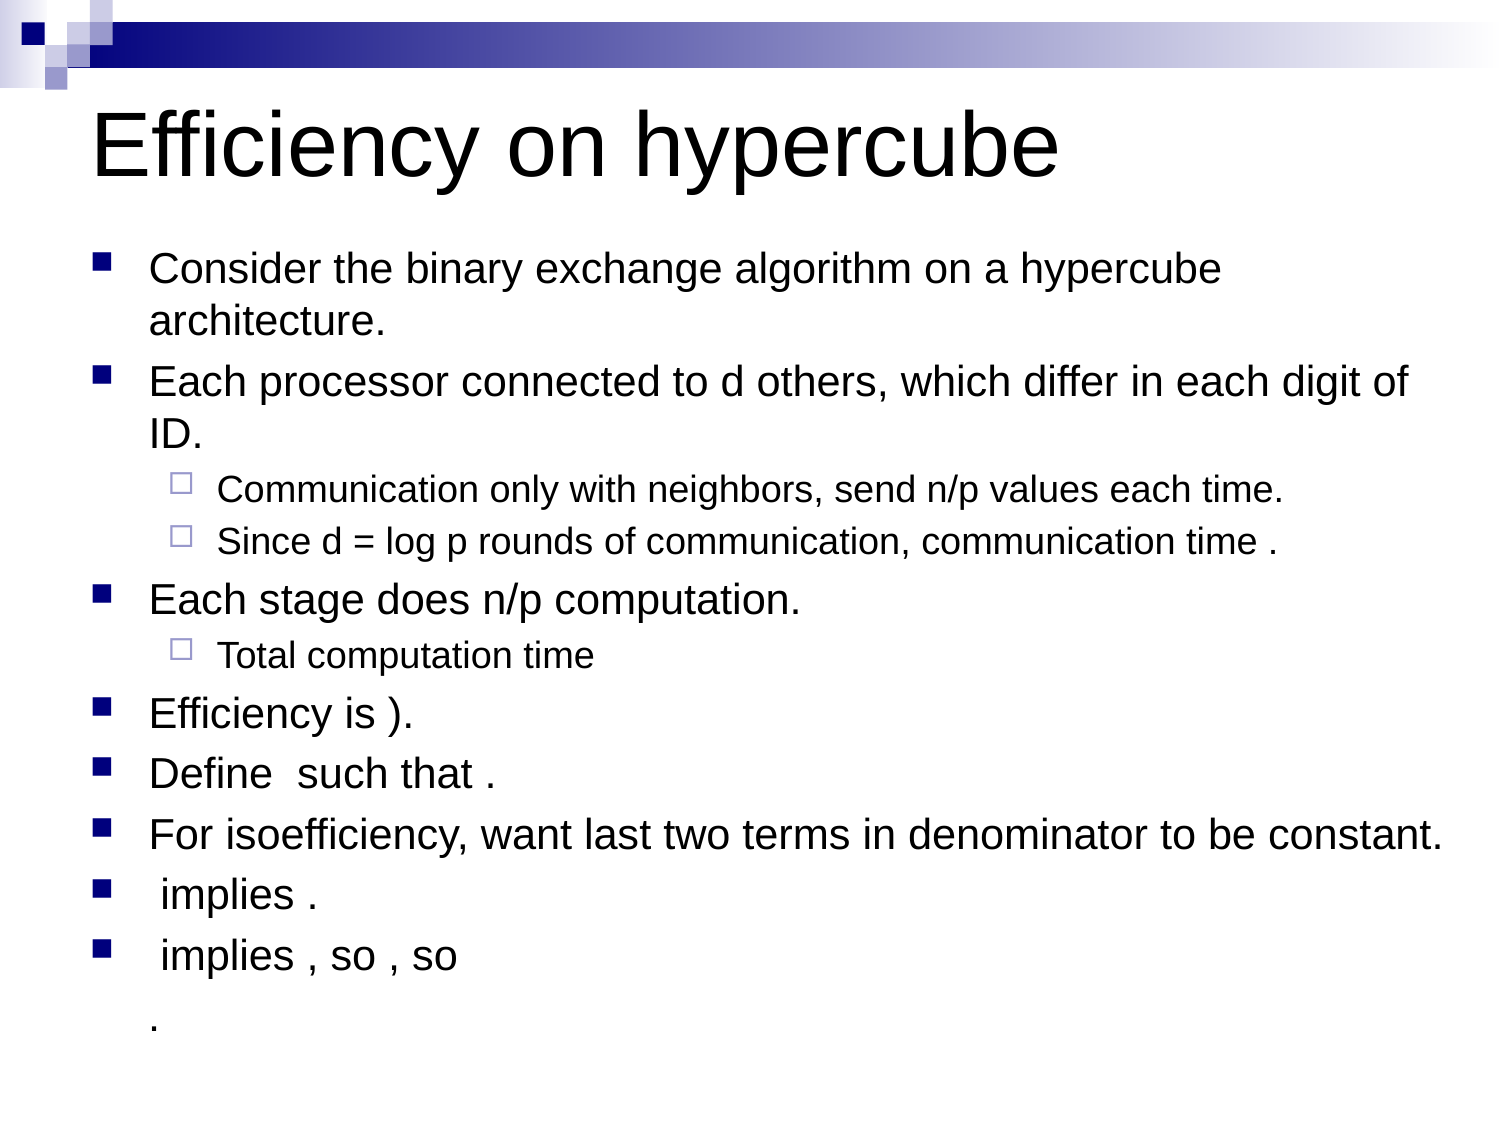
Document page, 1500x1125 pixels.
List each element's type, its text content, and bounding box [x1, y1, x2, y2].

title Efficiency on hypercube [75, 75, 1425, 205]
